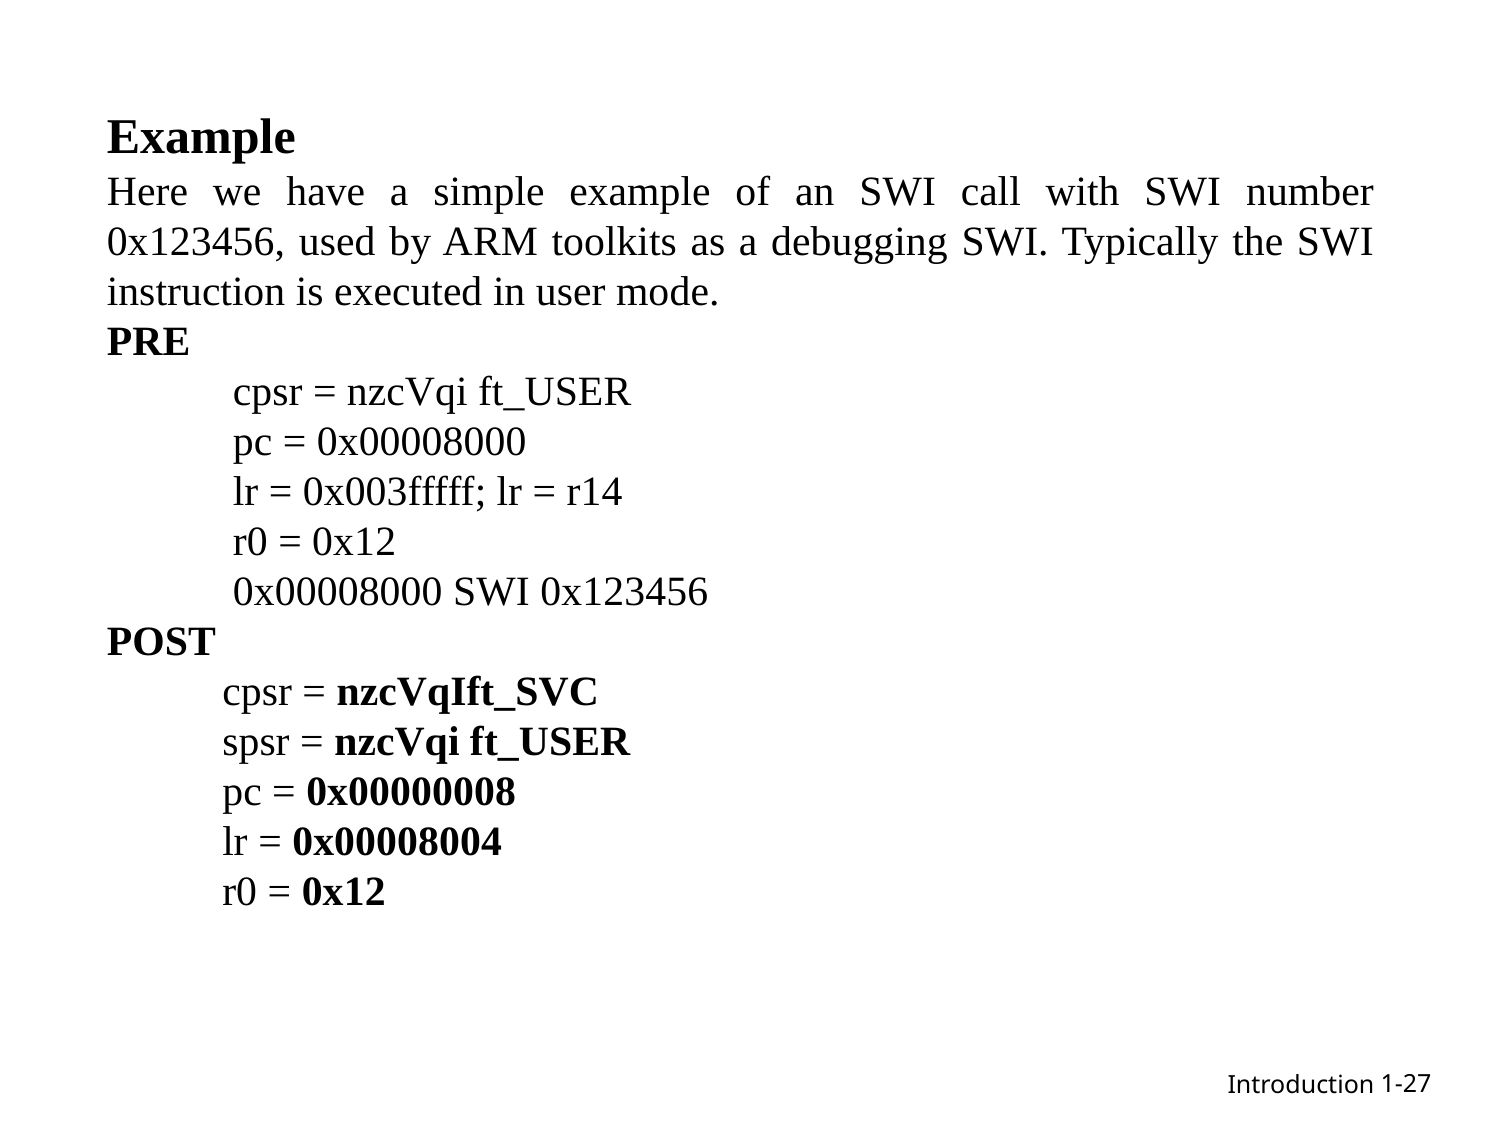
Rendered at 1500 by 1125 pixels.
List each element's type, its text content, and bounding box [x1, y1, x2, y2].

slide_number 1-27 [1365, 1059, 1477, 1106]
text_box Example Here we have a simple example of an SWI call with SWI number 0x123456, used by ARM toolkits as a debugging SWI. Typically the SWI instruction is executed in user mode. PRE cpsr = nzcVqi ft_USER pc = 0x00008000 lr = 0x003fffff; lr = r14 r0 = 0x12 0x00008000 SWI 0x123456 POST cpsr = nzcVqIft_SVC spsr = nzcVqi ft_USER pc = 0x00000008 lr = 0x00008004 r0 = 0x12 [92, 96, 1390, 922]
footer Introduction [914, 1060, 1391, 1109]
